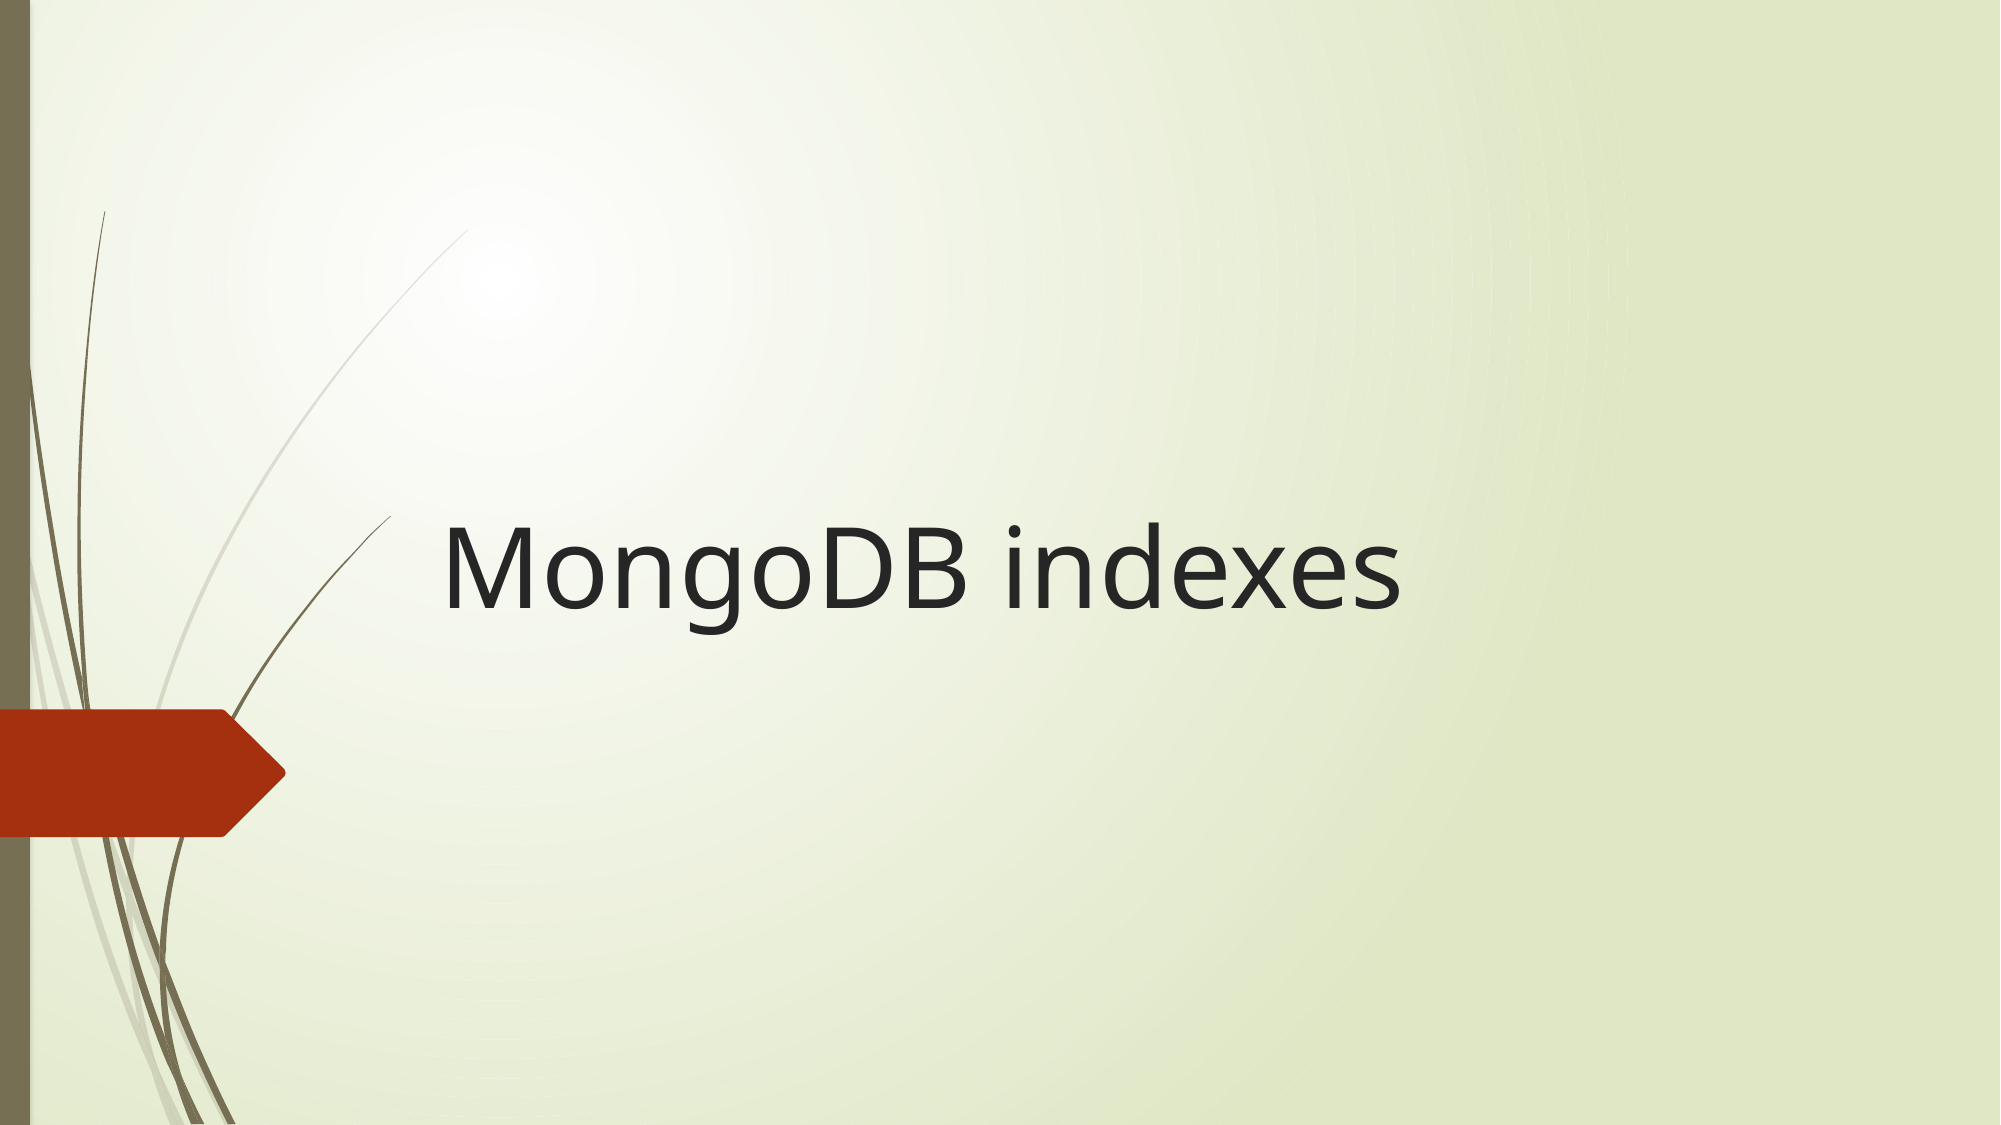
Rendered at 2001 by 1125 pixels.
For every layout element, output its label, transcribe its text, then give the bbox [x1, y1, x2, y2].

title MongoDB indexes [424, 373, 1888, 639]
